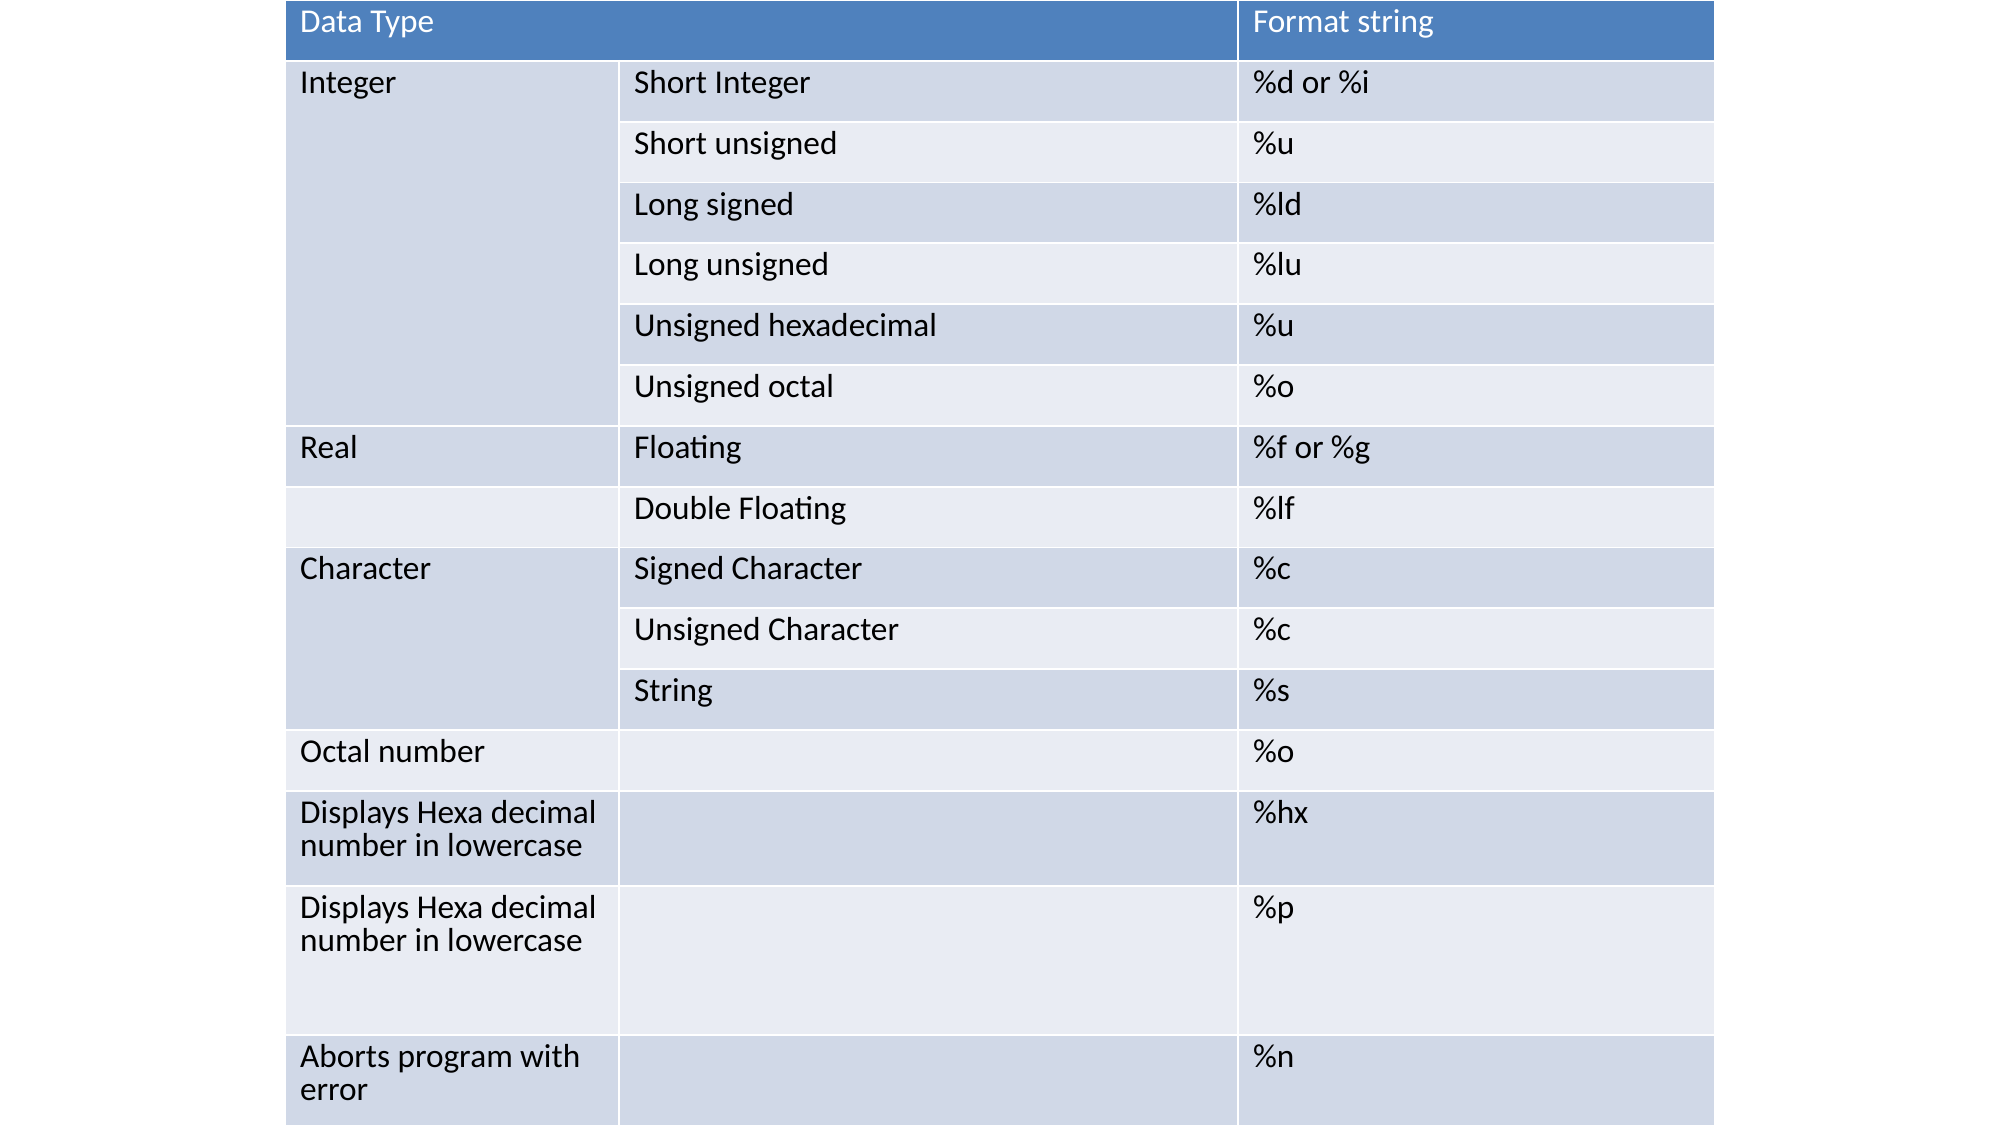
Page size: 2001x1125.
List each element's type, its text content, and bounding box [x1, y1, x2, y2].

table_cell Real [286, 427, 618, 486]
table_cell Signed Character [620, 548, 1237, 607]
table_cell Unsigned hexadecimal [620, 305, 1237, 364]
table_cell %s [1239, 670, 1714, 729]
table_cell [620, 792, 1237, 885]
table_cell Aborts program with error [286, 1036, 618, 1125]
table_cell %o [1239, 366, 1714, 425]
table_cell Displays Hexa decimal number in lowercase [286, 792, 618, 885]
table_cell %n [1239, 1036, 1714, 1125]
table_cell Short unsigned [620, 123, 1237, 182]
table_cell Displays Hexa decimal number in lowercase [286, 887, 618, 1034]
table_cell %lf [1239, 488, 1714, 547]
table_cell %hx [1239, 792, 1714, 885]
table_cell Long unsigned [620, 244, 1237, 303]
table_cell %u [1239, 305, 1714, 364]
table_cell %lu [1239, 244, 1714, 303]
table_cell %c [1239, 548, 1714, 607]
table_cell %p [1239, 887, 1714, 1034]
table_cell Octal number [286, 731, 618, 790]
table_cell Long signed [620, 183, 1237, 242]
table_cell [620, 1036, 1237, 1125]
table_cell Floating [620, 427, 1237, 486]
table_cell %u [1239, 123, 1714, 182]
table_cell %c [1239, 609, 1714, 668]
table_cell String [620, 670, 1237, 729]
table_cell Character [286, 548, 618, 729]
table_cell Unsigned Character [620, 609, 1237, 668]
table_cell %f or %g [1239, 427, 1714, 486]
table_header Format string [1239, 1, 1714, 60]
table_cell %o [1239, 731, 1714, 790]
table_cell Unsigned octal [620, 366, 1237, 425]
table_cell %ld [1239, 183, 1714, 242]
table_cell Short Integer [620, 62, 1237, 121]
table_cell Integer [286, 62, 618, 425]
table_cell [286, 488, 618, 547]
table_cell Double Floating [620, 488, 1237, 547]
table_cell [620, 731, 1237, 790]
table_cell %d or %i [1239, 62, 1714, 121]
table_cell [620, 887, 1237, 1034]
table_header Data Type [286, 1, 1237, 60]
